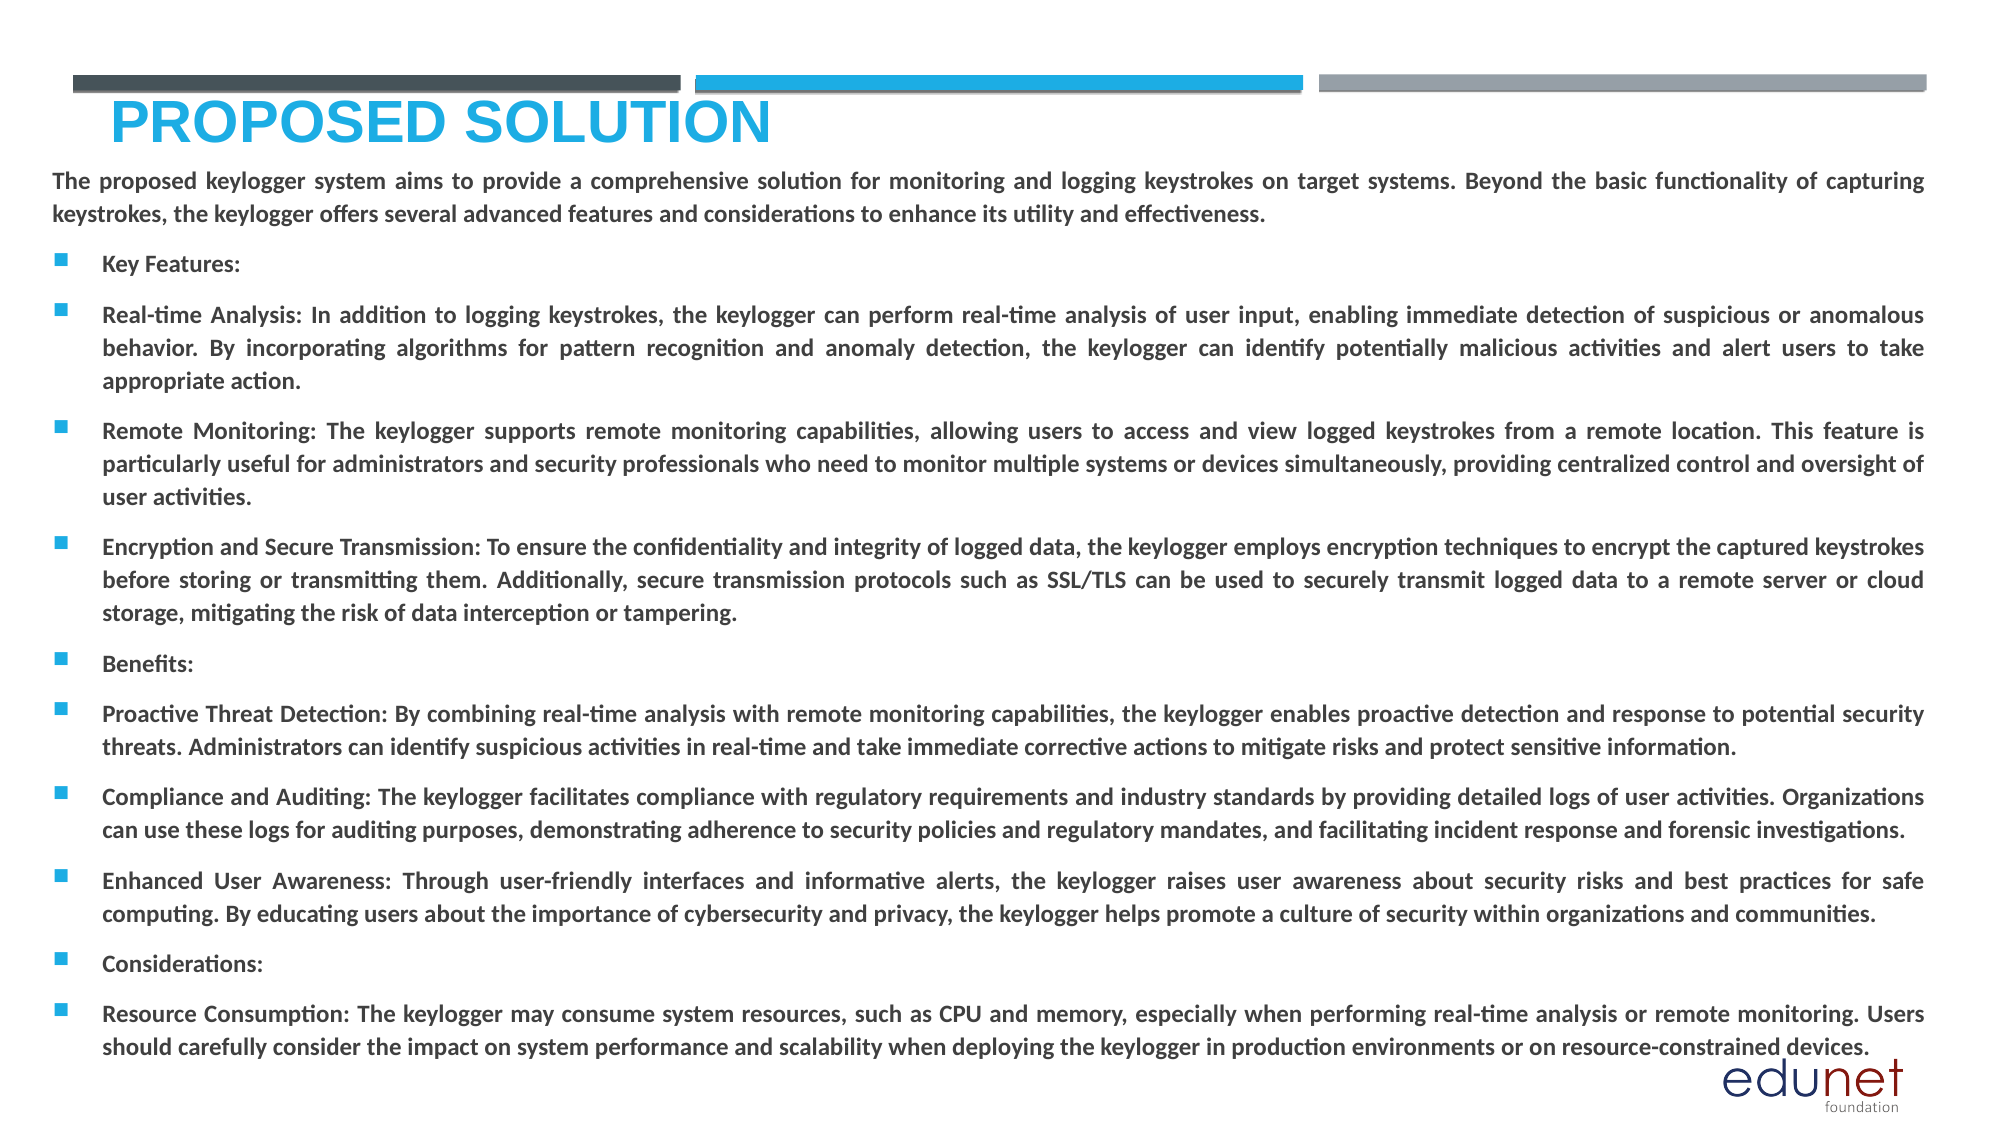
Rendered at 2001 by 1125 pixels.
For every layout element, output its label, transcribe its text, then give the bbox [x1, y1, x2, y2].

text_box The proposed keylogger system aims to provide a comprehensive solution for monitoring and logging keystrokes on target systems. Beyond the basic functionality of capturing keystrokes, the keylogger offers several advanced features and considerations to enhance its utility and effectiveness. Key Features: Real-time Analysis: In addition to logging keystrokes, the keylogger can perform real-time analysis of user input, enabling immediate detection of suspicious or anomalous behavior. By incorporating algorithms for pattern recognition and anomaly detection, the keylogger can identify potentially malicious activities and alert users to take appropriate action. Remote Monitoring: The keylogger supports remote monitoring capabilities, allowing users to access and view logged keystrokes from a remote location. This feature is particularly useful for administrators and security professionals who need to monitor multiple systems or devices simultaneously, providing centralized control and oversight of user activities. Encryption and Secure Transmission: To ensure the confidentiality and integrity of logged data, the keylogger employs encryption techniques to encrypt the captured keystrokes before storing or transmitting them. Additionally, secure transmission protocols such as SSL/TLS can be used to securely transmit logged data to a remote server or cloud storage, mitigating the risk of data interception or tampering. Benefits: Proactive Threat Detection: By combining real-time analysis with remote monitoring capabilities, the keylogger enables proactive detection and response to potential security threats. Administrators can identify suspicious activities in real-time and take immediate corrective actions to mitigate risks and protect sensitive information. Compliance and Auditing: The keylogger facilitates compliance with regulatory requirements and industry standards by providing detailed logs of user activities. Organizations can use these logs for auditing purposes, demonstrating adherence to security policies and regulatory mandates, and facilitating incident response and forensic investigations. Enhanced User Awareness: Through user-friendly interfaces and informative alerts, the keylogger raises user awareness about security risks and best practices for safe computing. By educating users about the importance of cybersecurity and privacy, the keylogger helps promote a culture of security within organizations and communities. Considerations: Resource Consumption: The keylogger may consume system resources, such as CPU and memory, especially when performing real-time analysis or remote monitoring. Users should carefully consider the impact on system performance and scalability when deploying the keylogger in production environments or on resource-constrained devices. [37, 149, 1943, 1125]
text_box Proposed Solution [95, 74, 1905, 149]
